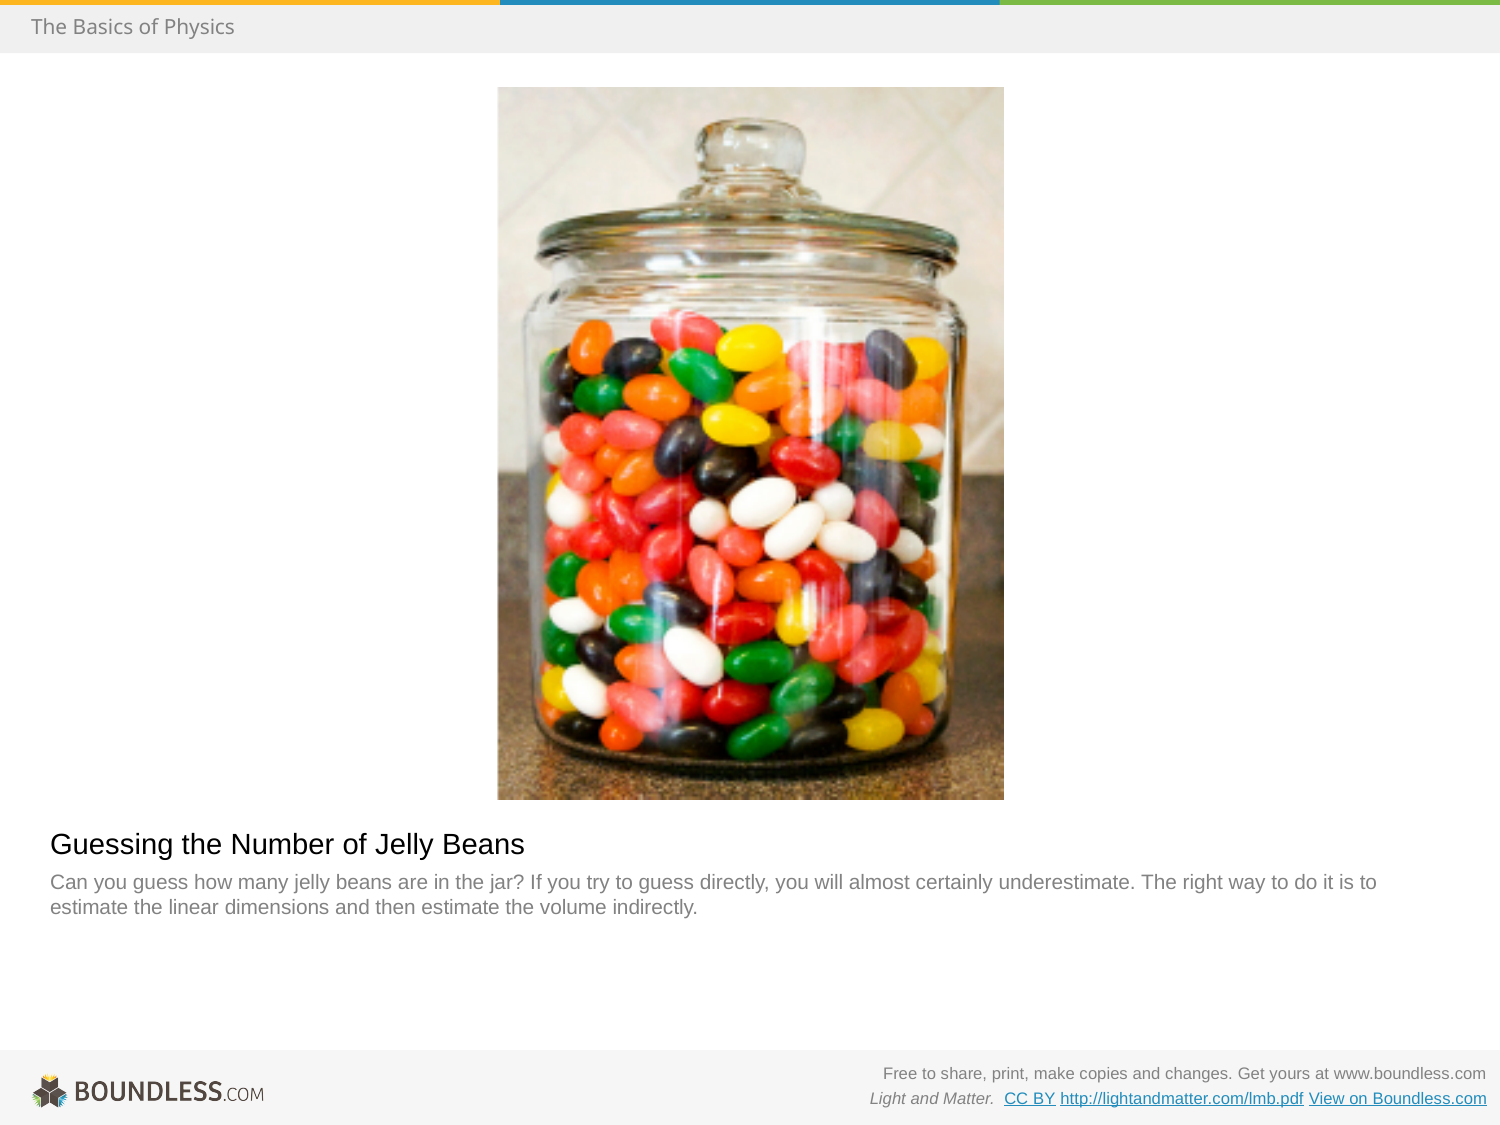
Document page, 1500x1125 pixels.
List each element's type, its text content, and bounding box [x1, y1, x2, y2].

text_box The Basics of Physics [31, 13, 1475, 38]
list Guessing the Number of Jelly Beans Can you guess how many jelly beans are in the jar? If you try to guess directly, you will almost certainly underestimate. The right way to do it is to estimate the linear dimensions and then estimate the volume indirectly. [50, 825, 1450, 1038]
text_box Free to share, print, make copies and changes. Get yours at www.boundless.com [649, 1062, 1488, 1087]
text_box [0, 2, 1500, 54]
text_box Light and Matter. CC BY http://lightandmatter.com/lmb.pdf View on Boundless.com [274, 1087, 1488, 1125]
text_box [0, 1050, 1500, 1125]
picture [495, 87, 1005, 801]
picture [30, 1072, 265, 1109]
